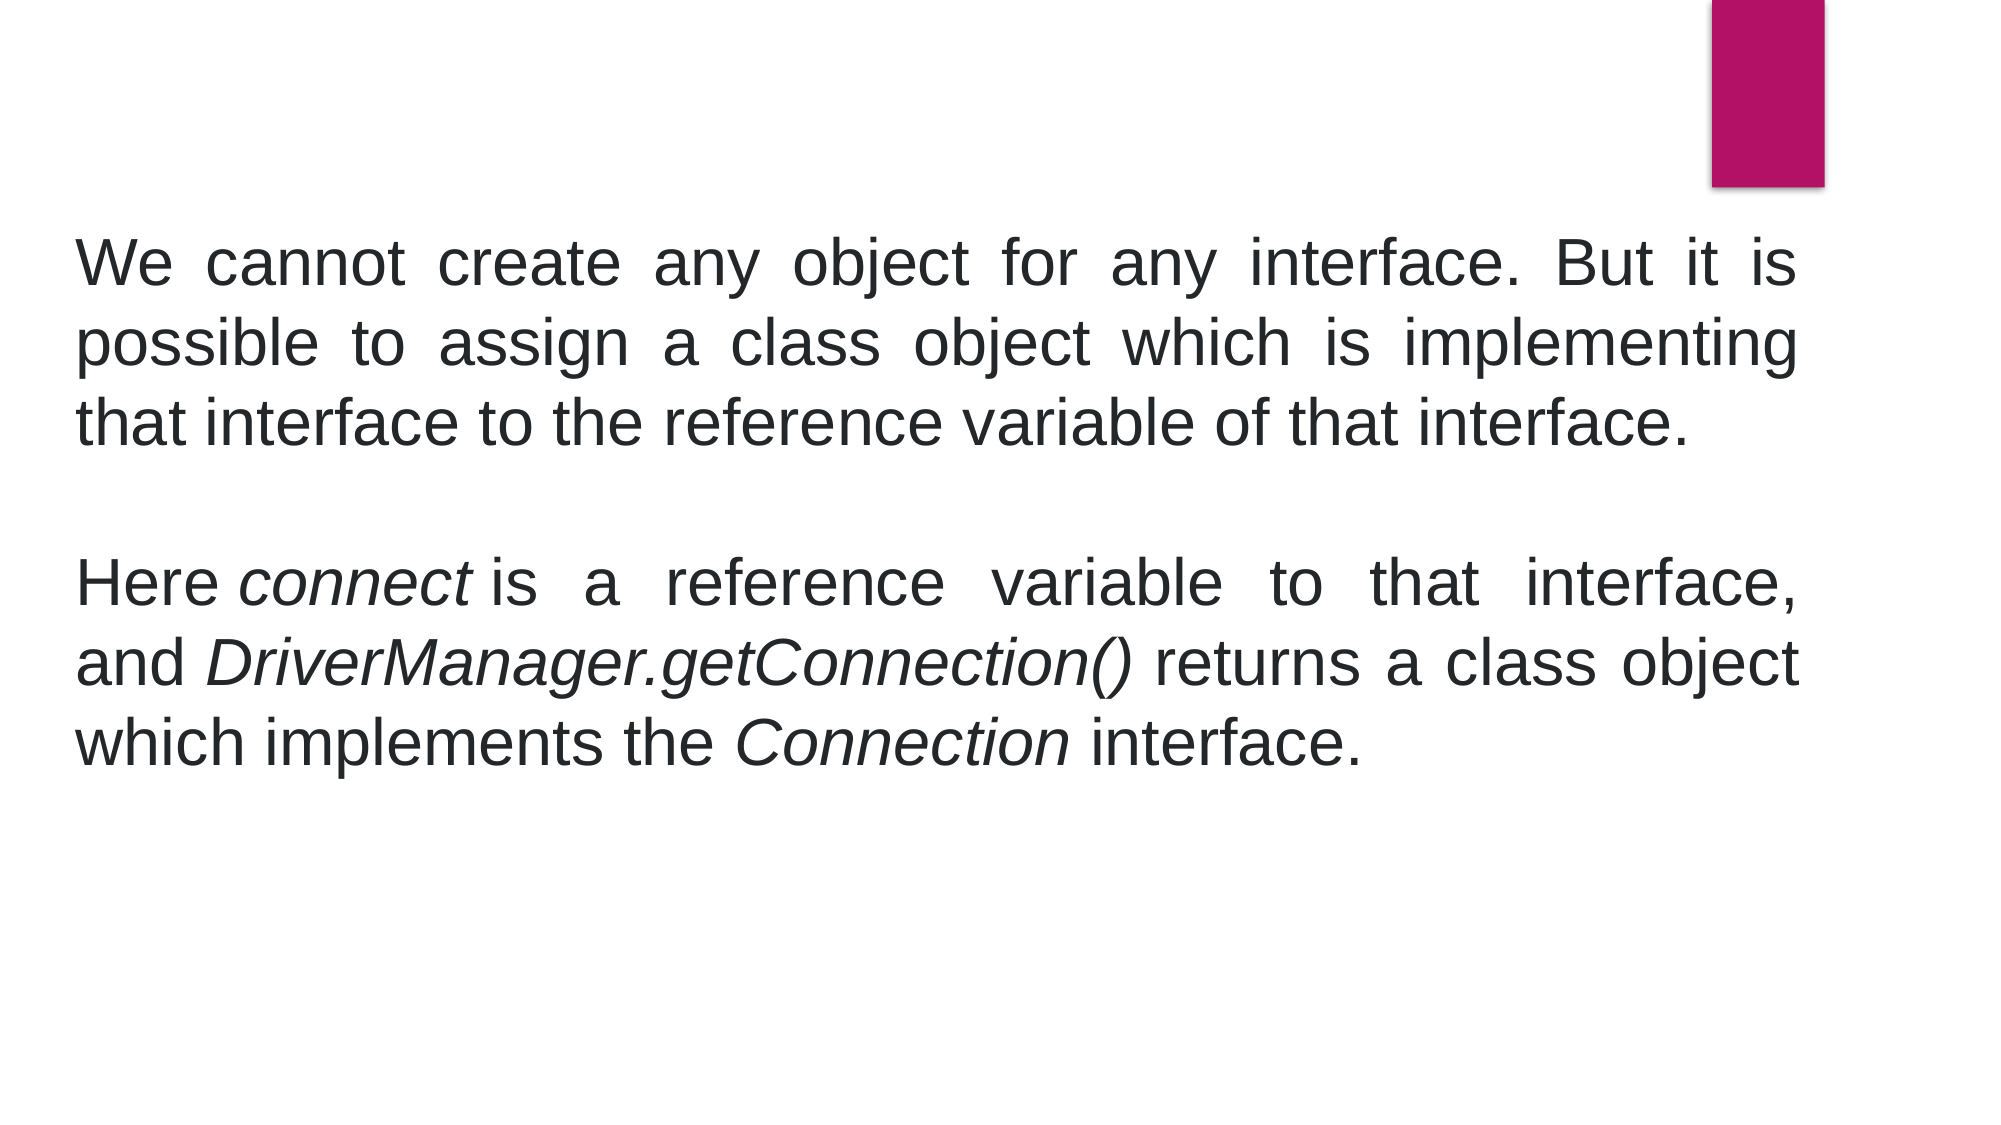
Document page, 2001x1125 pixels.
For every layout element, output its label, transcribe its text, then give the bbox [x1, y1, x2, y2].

text_box We cannot create any object for any interface. But it is possible to assign a class object which is implementing that interface to the reference variable of that interface. Here connect is a reference variable to that interface, and DriverManager.getConnection() returns a class object which implements the Connection interface. [60, 211, 1816, 787]
